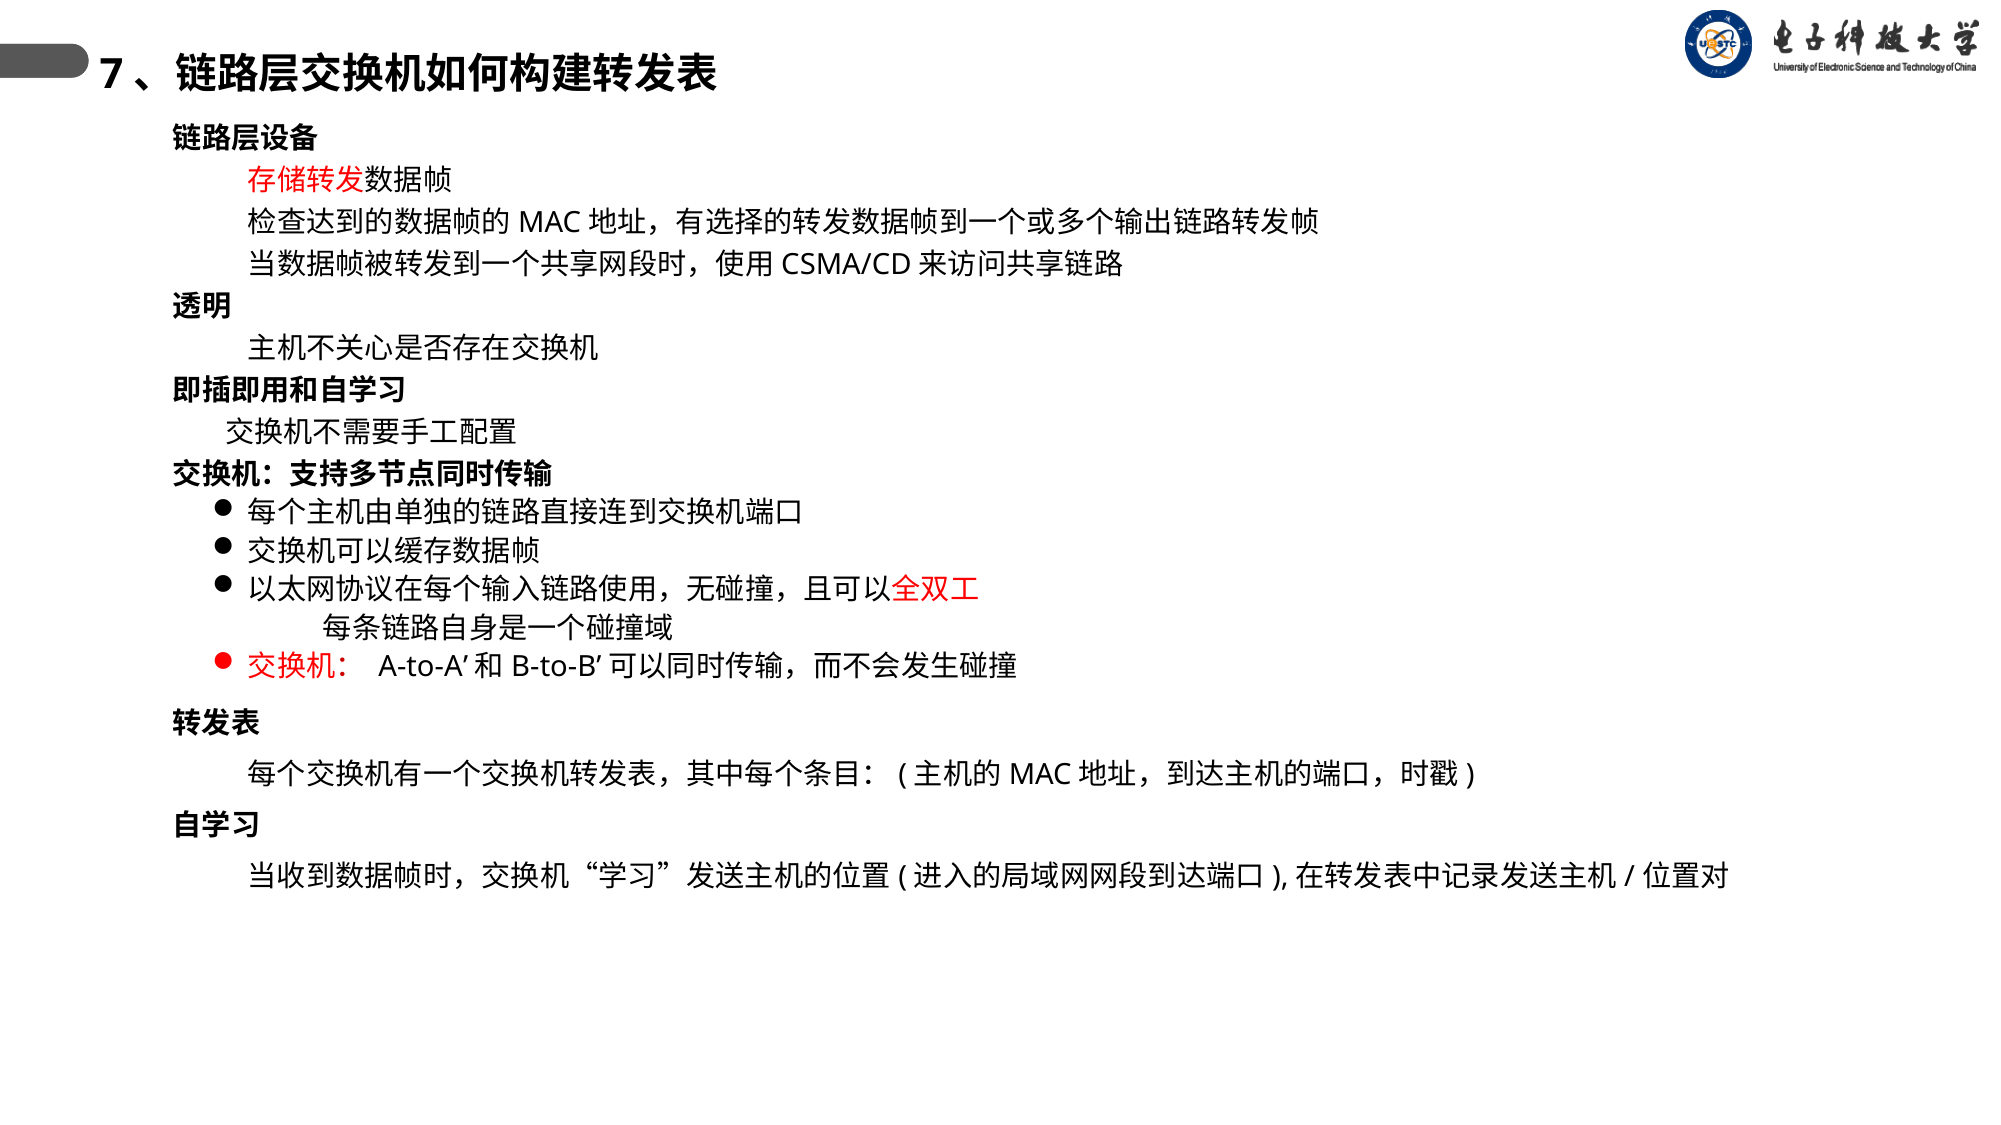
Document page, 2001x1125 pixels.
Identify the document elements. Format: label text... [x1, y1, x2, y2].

text_box 转发表 每个交换机有一个交换机转发表，其中每个条目：(主机的MAC地址，到达主机的端口，时戳) 自学习 当收到数据帧时，交换机“学习”发送主机的位置(进入的局域网网段到达端口),在转发表中记录发送主机/位置对 [158, 693, 1790, 900]
text_box 链路层设备 存储转发数据帧 检查达到的数据帧的MAC地址，有选择的转发数据帧到一个或多个输出链路转发帧 当数据帧被转发到一个共享网段时，使用CSMA/CD来访问共享链路 透明 主机不关心是否存在交换机 即插即用和自学习 交换机不需要手工配置 交换机：支持多节点同时传输 每个主机由单独的链路直接连到交换机端口 交换机可以缓存数据帧 以太网协议在每个输入链路使用，无碰撞，且可以全双工 每条链路自身是一个碰撞域 交换机： A-to-A’和B-to-B’可以同时传输，而不会发生碰撞 [158, 105, 1577, 690]
text_box 7、链路层交换机如何构建转发表 [84, 39, 733, 105]
picture [1685, 10, 1979, 78]
